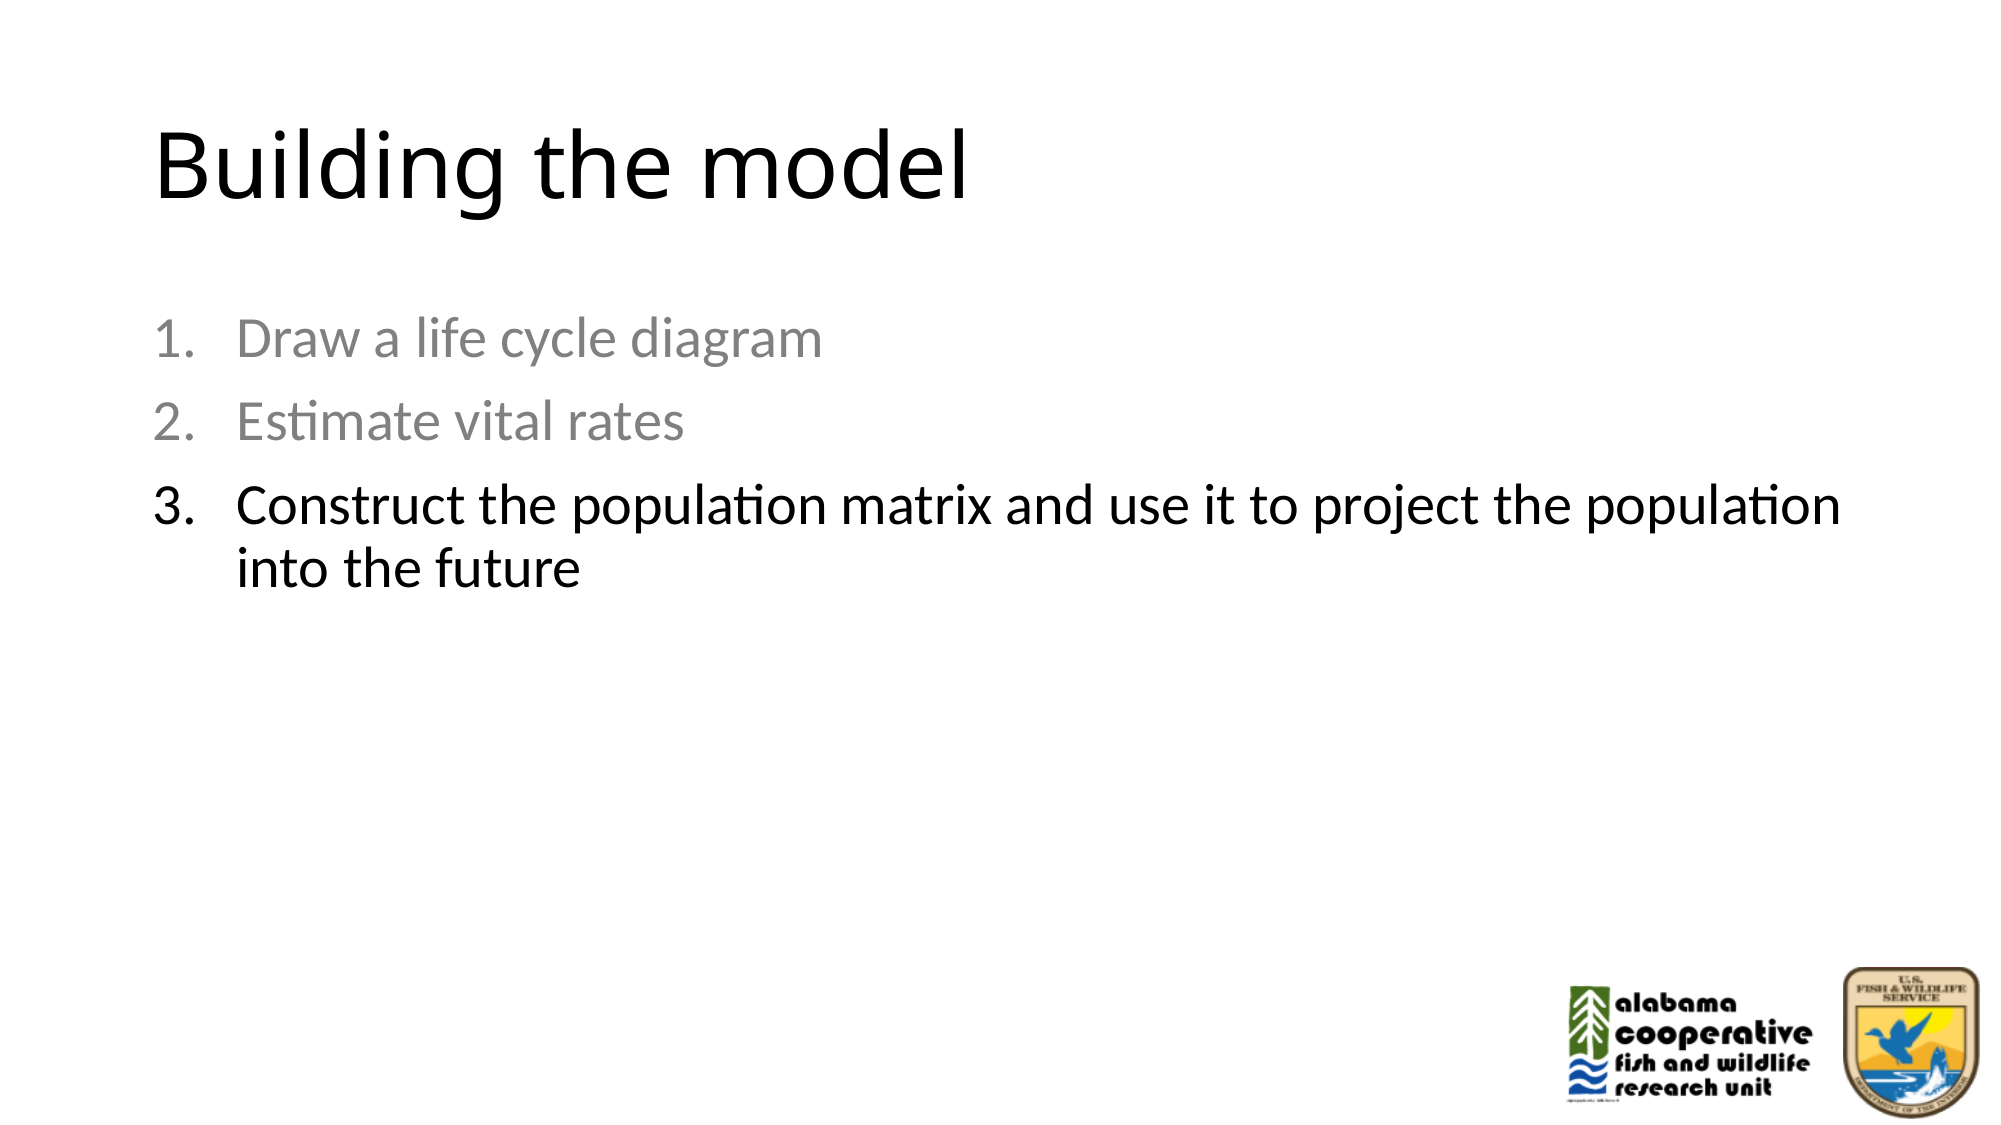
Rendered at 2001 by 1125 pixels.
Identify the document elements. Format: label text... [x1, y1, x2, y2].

list Draw a life cycle diagram Estimate vital rates Construct the population matrix and use it to project the population into the future [137, 299, 1863, 1014]
picture [1842, 966, 1980, 1119]
picture [1551, 1014, 1834, 1119]
title Building the model [137, 59, 1863, 278]
